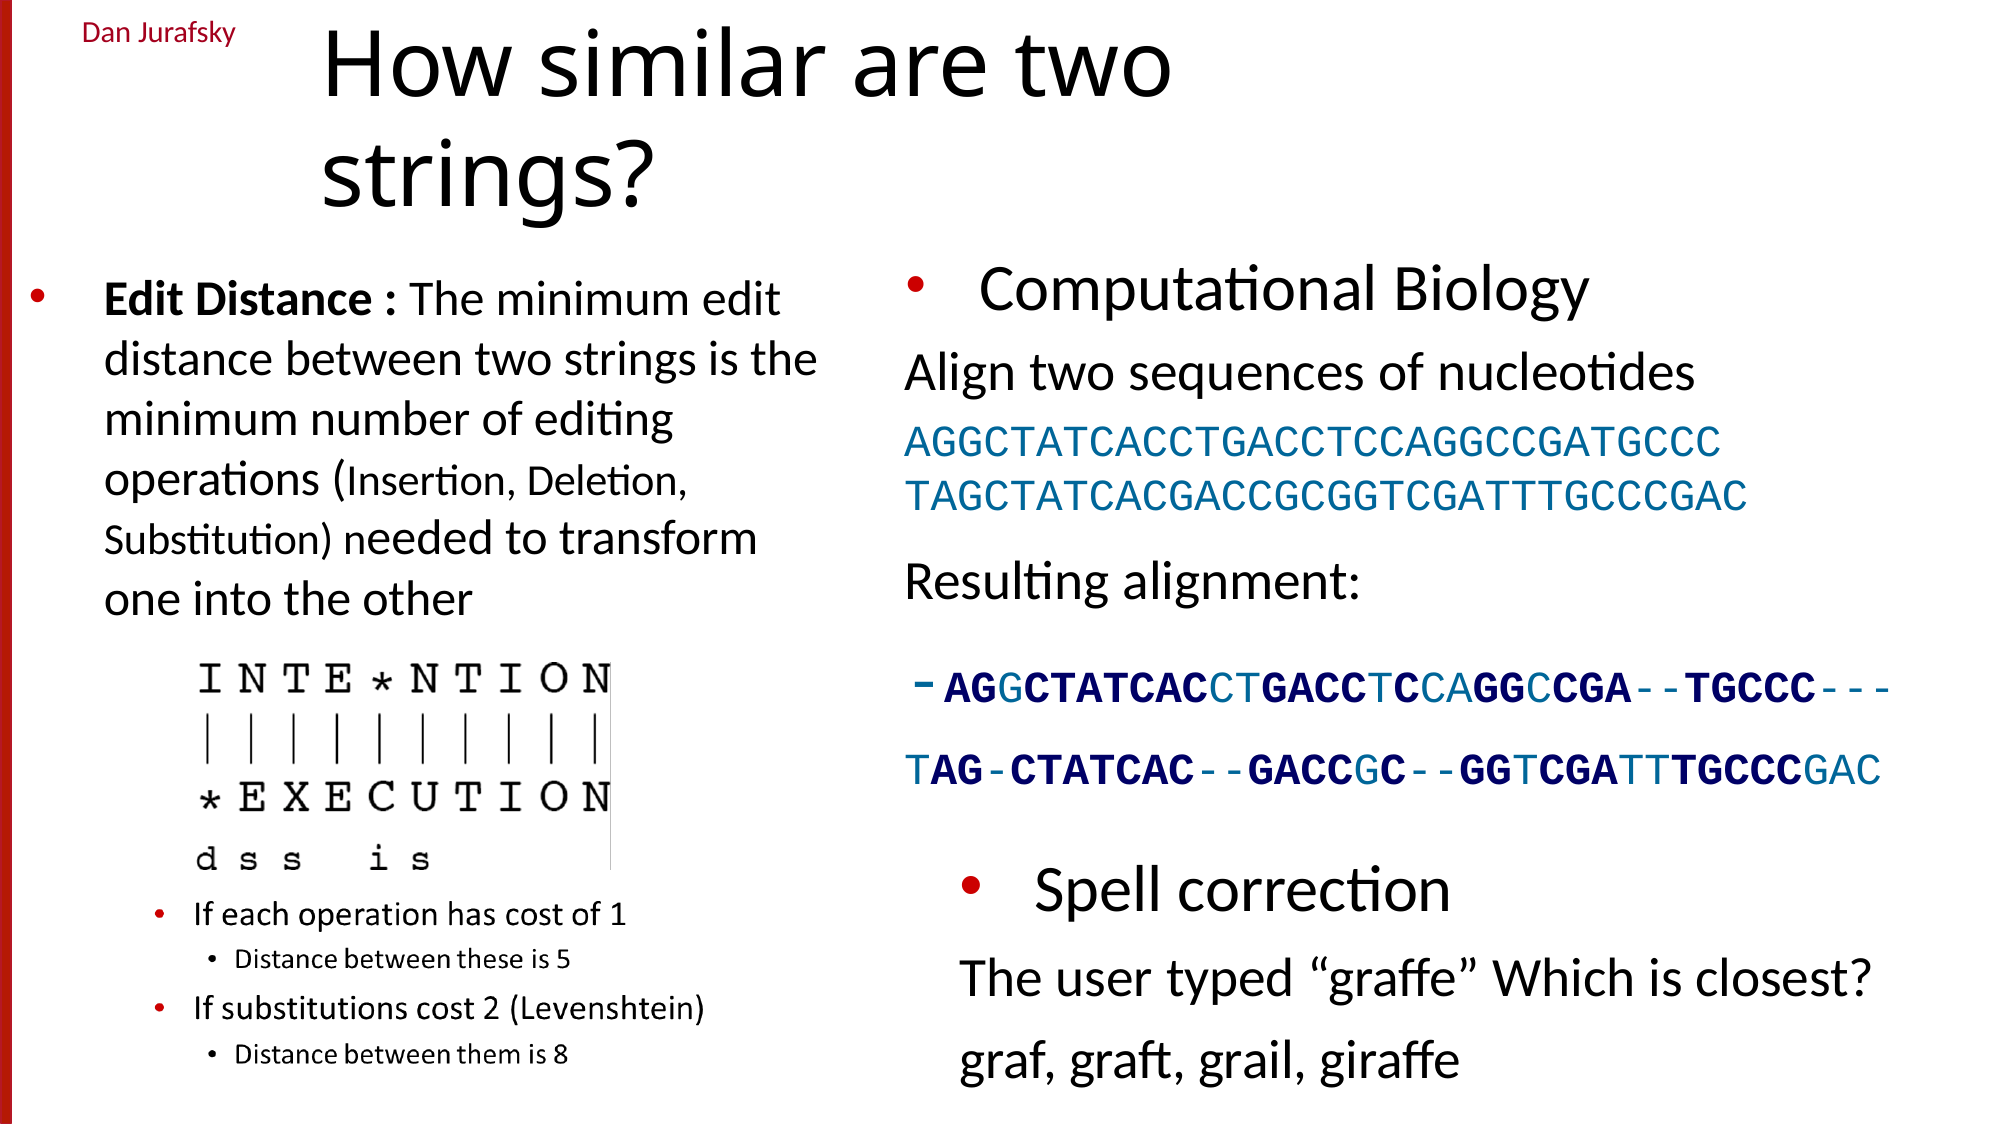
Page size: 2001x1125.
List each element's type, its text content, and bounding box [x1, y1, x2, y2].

text_box Computational Biology Align two sequences of nucleotides AGGCTATCACCTGACCTCCAGGCCGATGCCC TAGCTATCACGACCGCGGTCGATTTGCCCGAC Resulting alignment: -AGGCTATCACCTGACCTCCAGGCCGA--TGCCC--- TAG-CTATCAC--GACCGC--GGTCGATTTGCCCGAC [901, 227, 1905, 794]
text_box Edit Distance : The minimum edit distance between two strings is the minimum number of editing operations (Insertion, Deletion, Substitution) needed to transform one into the other [26, 249, 846, 625]
text_box Dan Jurafsky [79, 9, 241, 49]
title How similar are two strings? [317, 1, 1374, 225]
picture [132, 662, 726, 1089]
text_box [0, 0, 13, 1125]
text_box Spell correction The user typed “graﬀe” Which is closest? graf, graft, grail, giraﬀe [956, 828, 1960, 1090]
